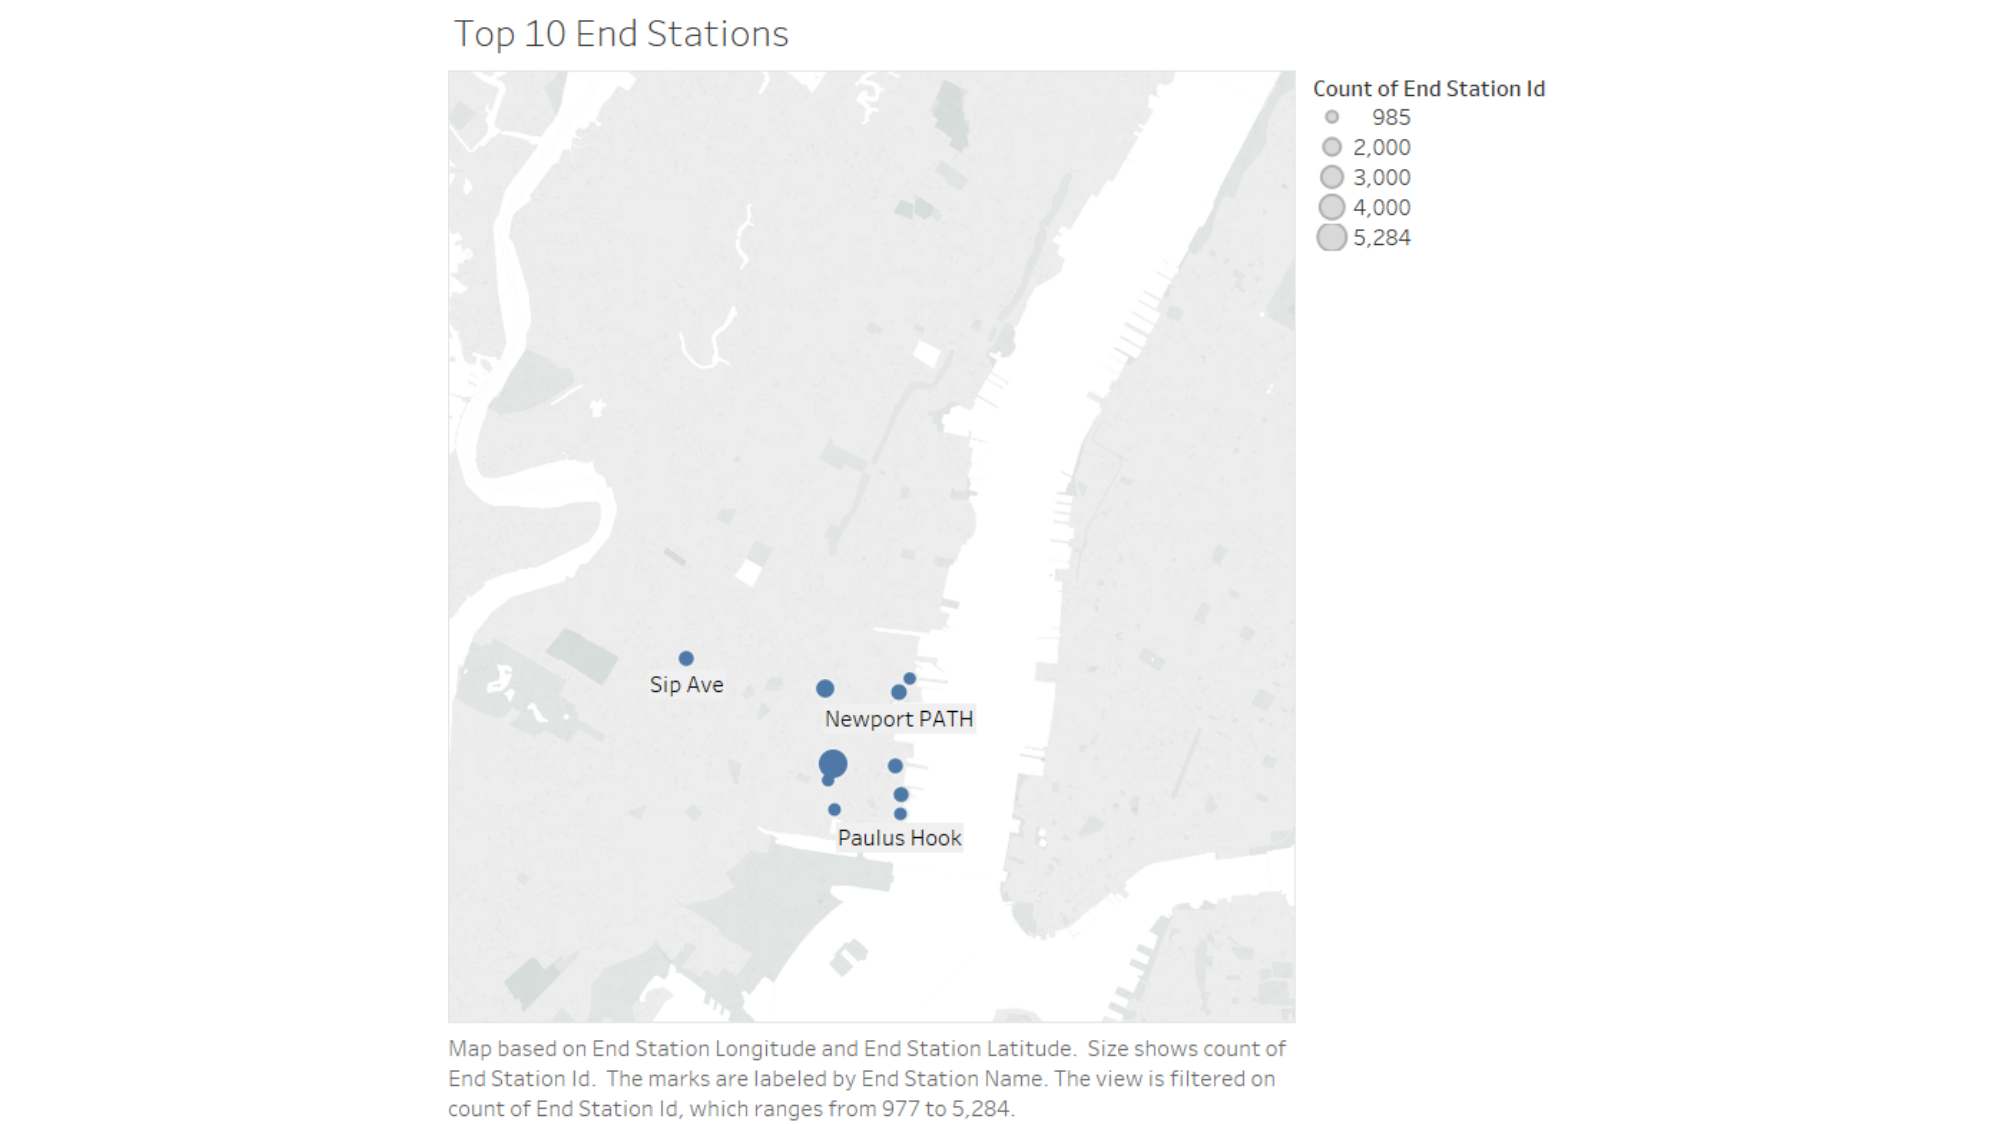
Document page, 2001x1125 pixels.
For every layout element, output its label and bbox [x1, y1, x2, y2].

picture [448, 0, 1551, 1125]
